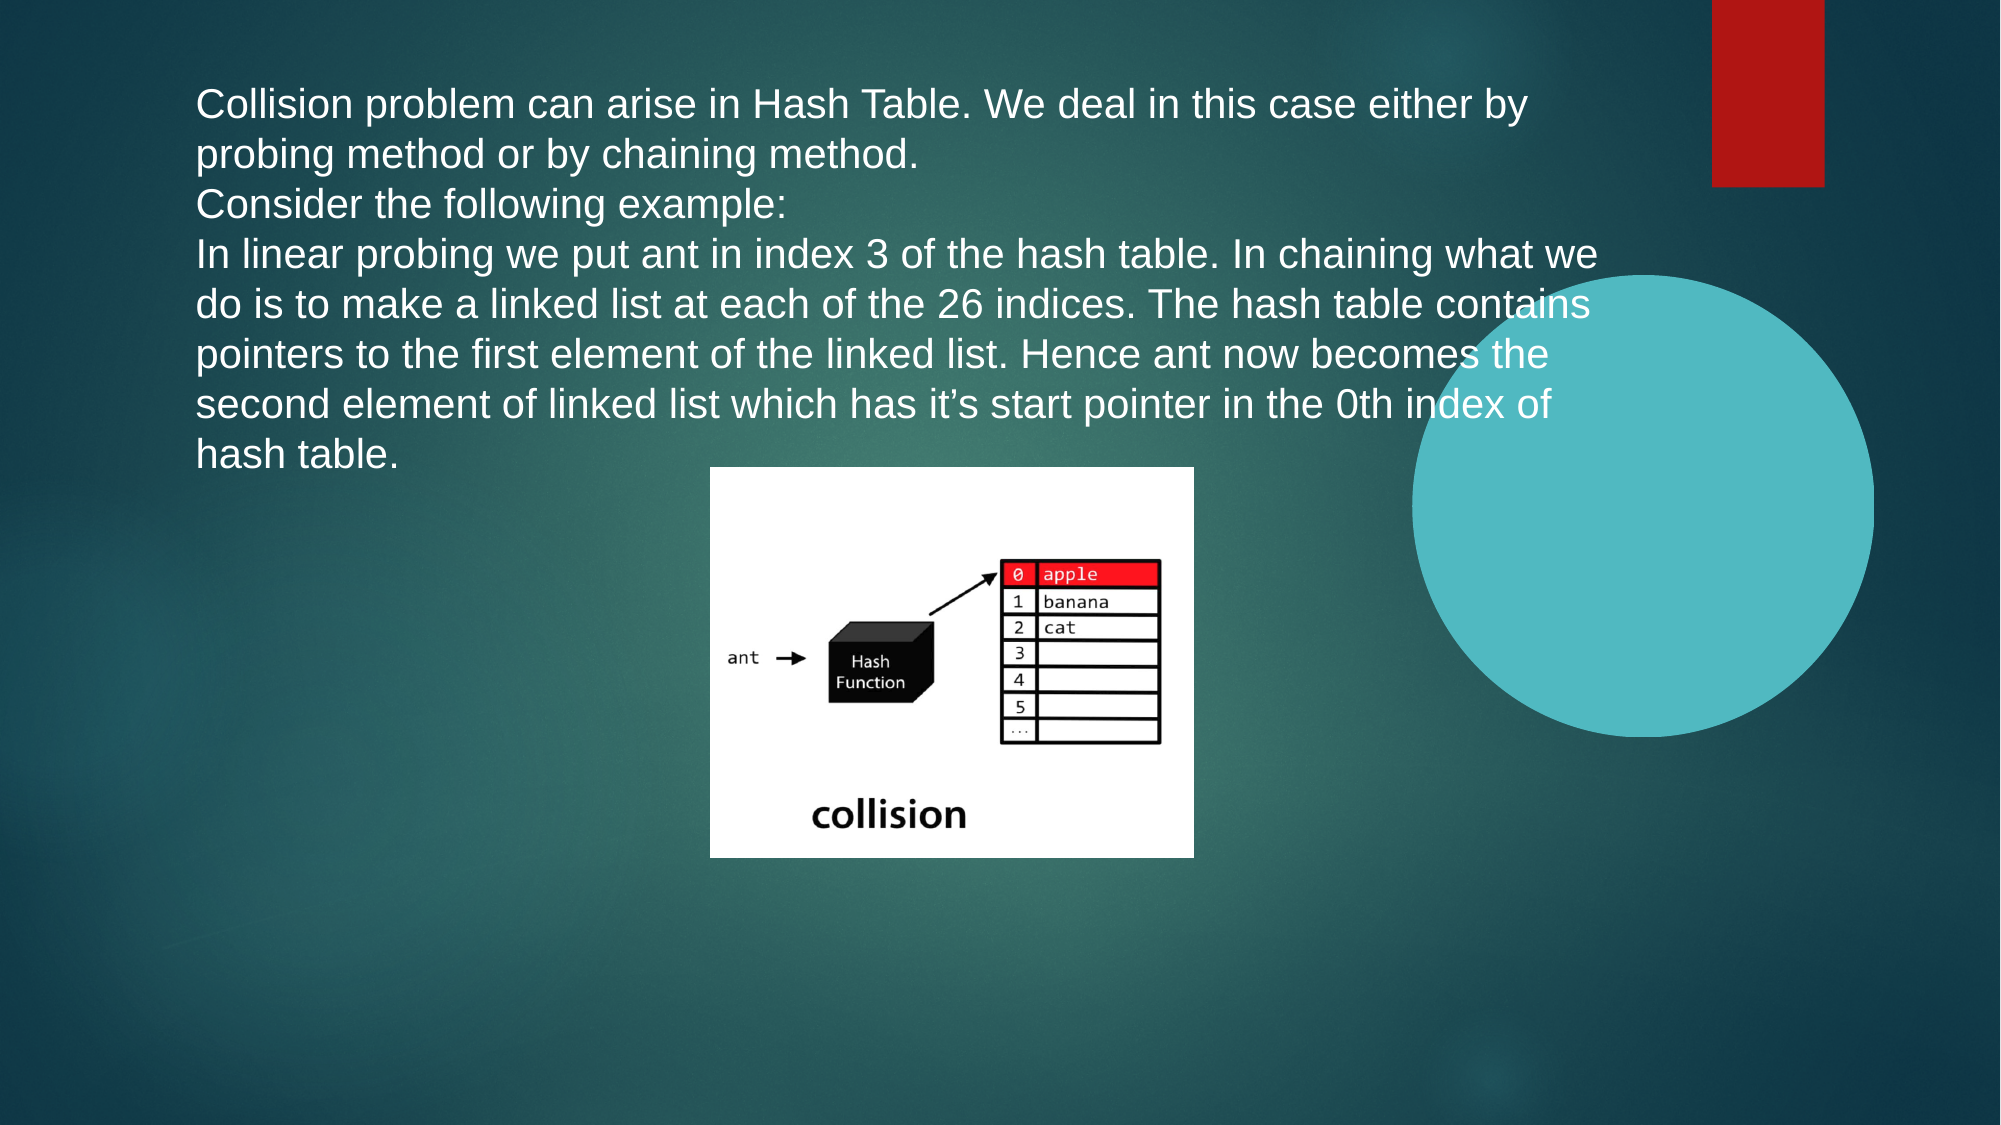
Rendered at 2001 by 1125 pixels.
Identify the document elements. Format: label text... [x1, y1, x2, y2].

text_box Collision problem can arise in Hash Table. We deal in this case either by probing method or by chaining method. Consider the following example: In linear probing we put ant in index 3 of the hash table. In chaining what we do is to make a linked list at each of the 26 indices. The hash table contains pointers to the first element of the linked list. Hence ant now becomes the second element of linked list which has it’s start pointer in the 0th index of hash table. To avoid collisions which considerably slow down our search, we need to use good hash function. A few characteristics of a good hash function are: Make use of all information provided by key. Hash values are uniformly distributed across hash table. Maps similar keys to very different hash values Uses only simple operations. [180, 69, 1649, 1025]
picture [0, 0, 2001, 1125]
